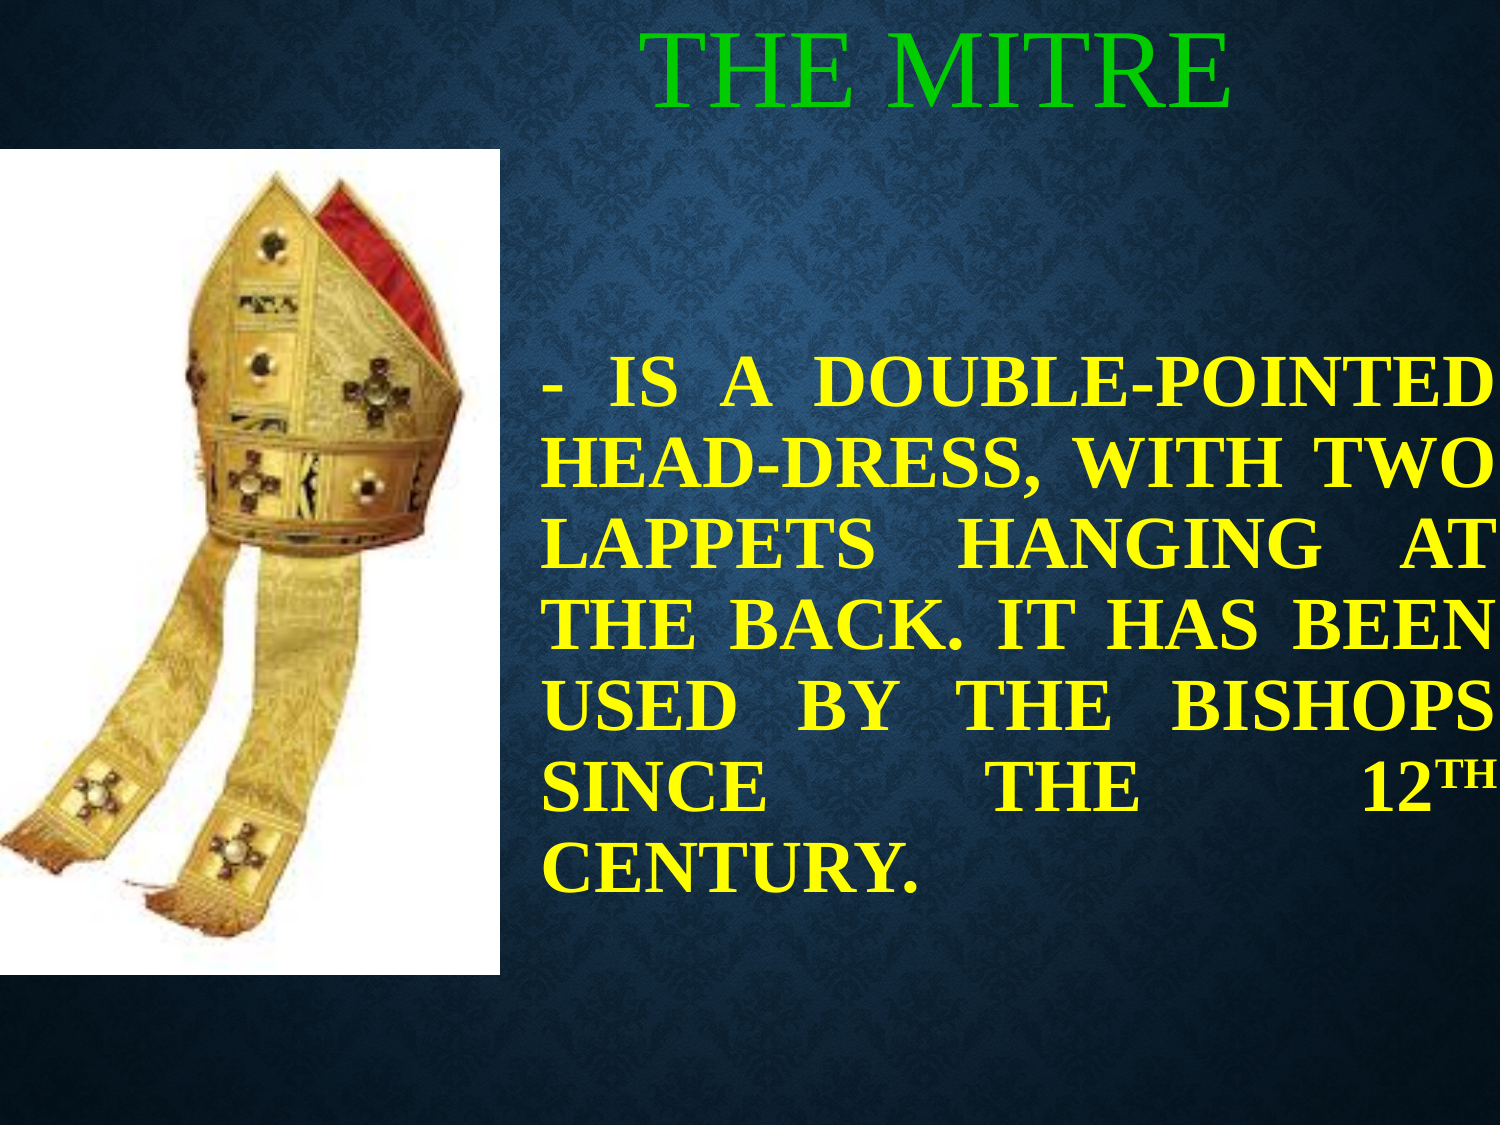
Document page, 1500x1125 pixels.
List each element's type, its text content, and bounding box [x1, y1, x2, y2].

picture [0, 149, 501, 976]
text_box THE MITRE [374, 0, 1500, 138]
title - is a double-pointed head-dress, with two lappets hanging at the back. It has been used by the bishops since the 12th century. [525, 399, 1500, 850]
